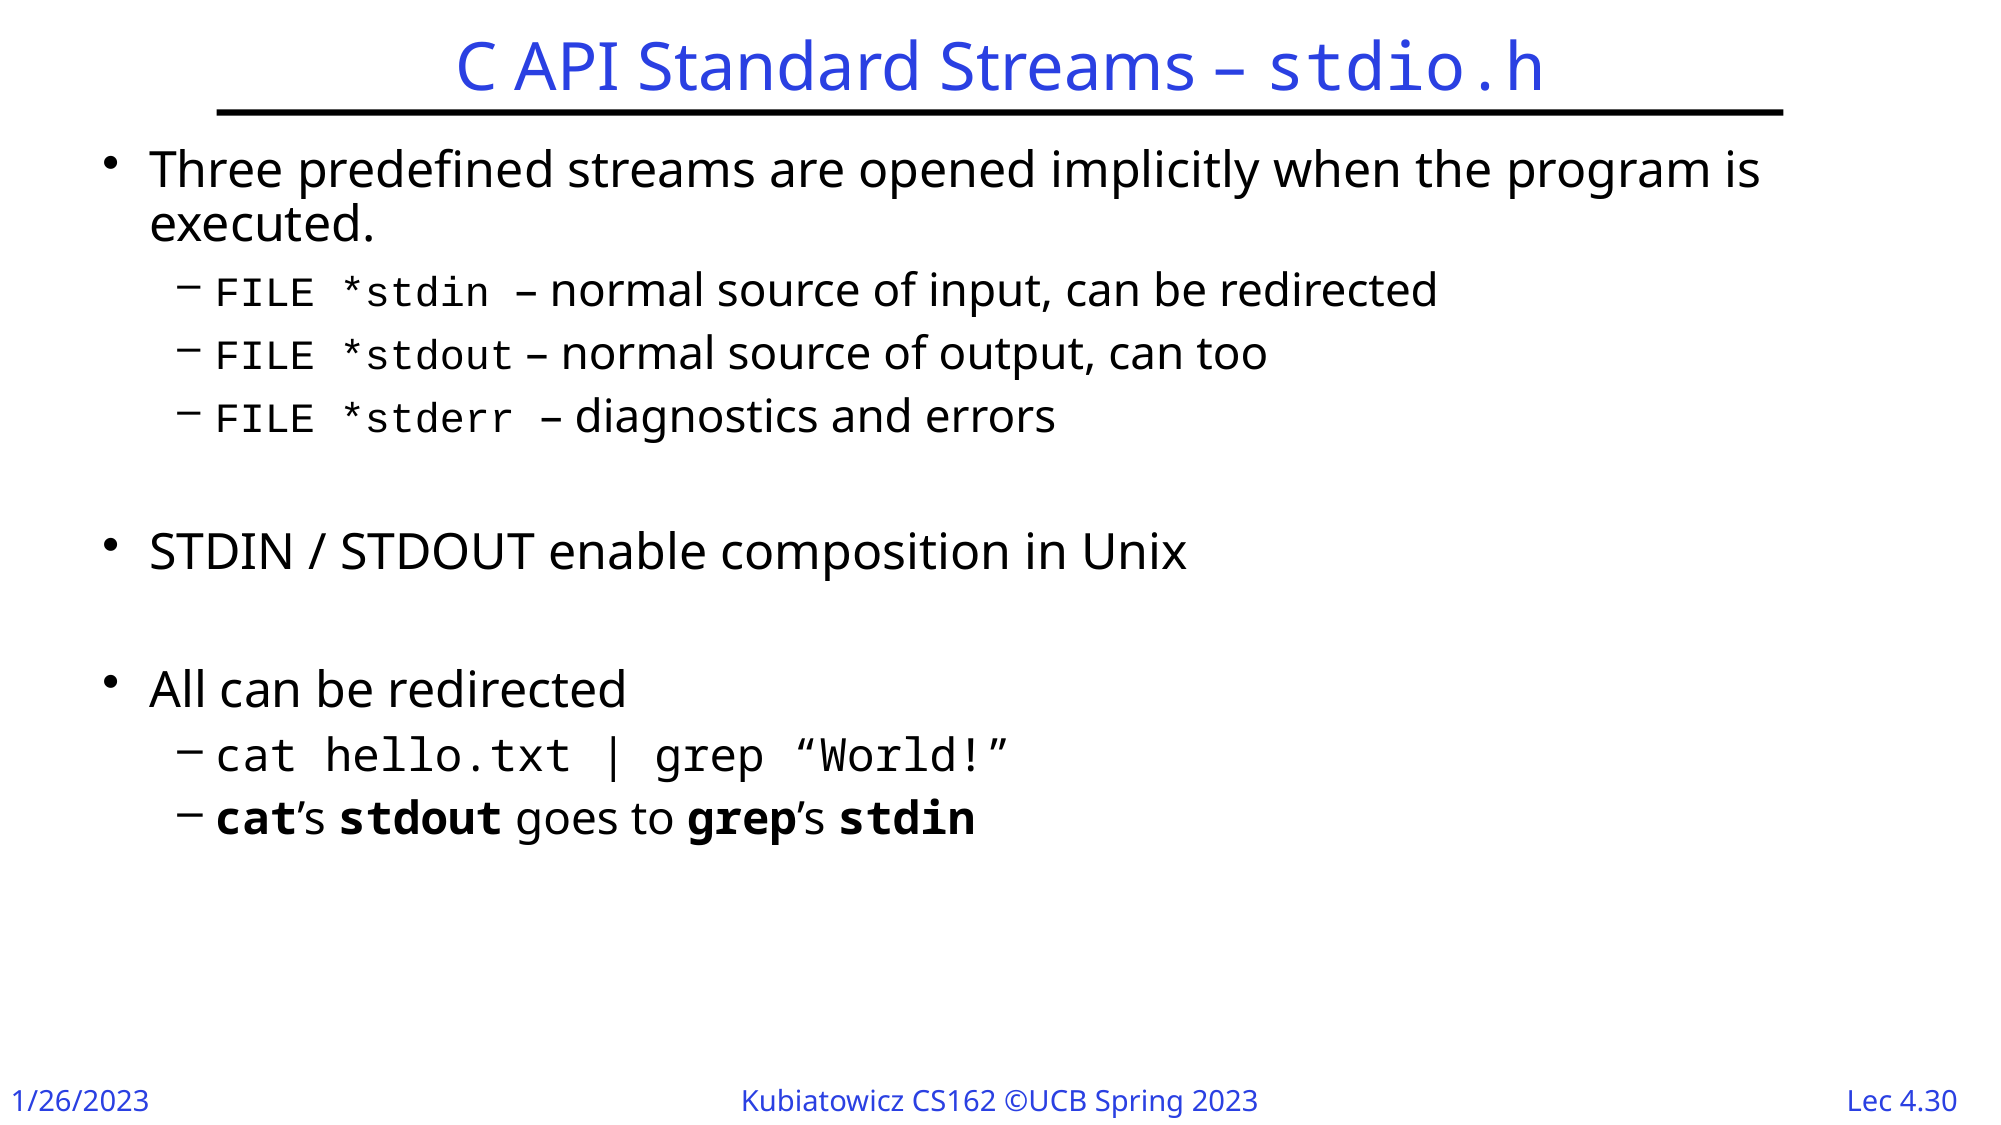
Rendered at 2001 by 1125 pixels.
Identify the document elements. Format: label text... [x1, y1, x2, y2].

title C API Standard Streams – stdio.h [216, 24, 1784, 113]
list Three predefined streams are opened implicitly when the program is executed. FILE *stdin – normal source of input, can be redirected FILE *stdout – normal source of output, can too FILE *stderr – diagnostics and errors STDIN / STDOUT enable composition in Unix All can be redirected cat hello.txt | grep “World!” cat’s stdout goes to grep’s stdin [87, 137, 1821, 975]
